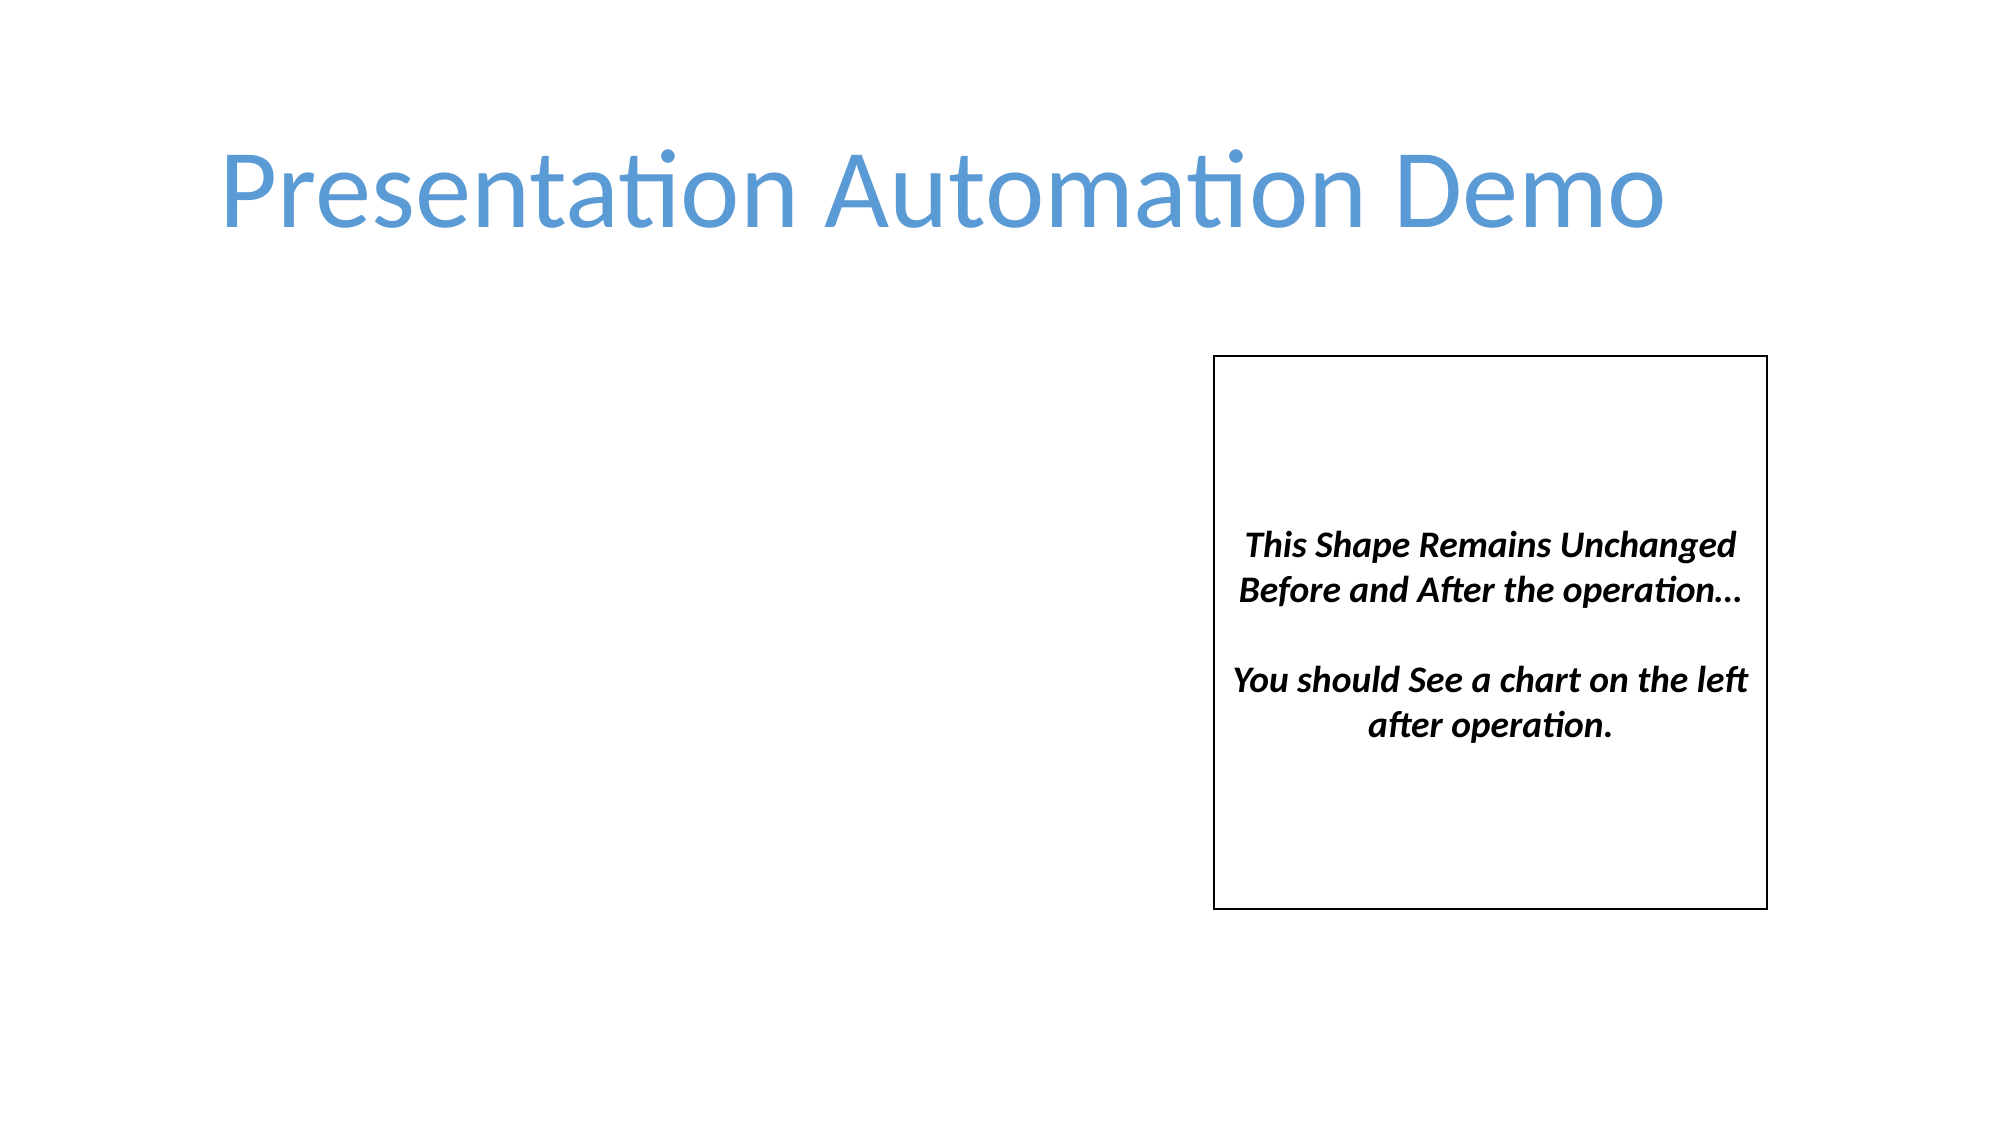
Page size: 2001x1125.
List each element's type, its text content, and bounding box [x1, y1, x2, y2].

text_box Presentation Automation Demo [204, 107, 1684, 258]
text_box This Shape Remains Unchanged Before and After the operation… You should See a chart on the left after operation. [1213, 355, 1768, 910]
